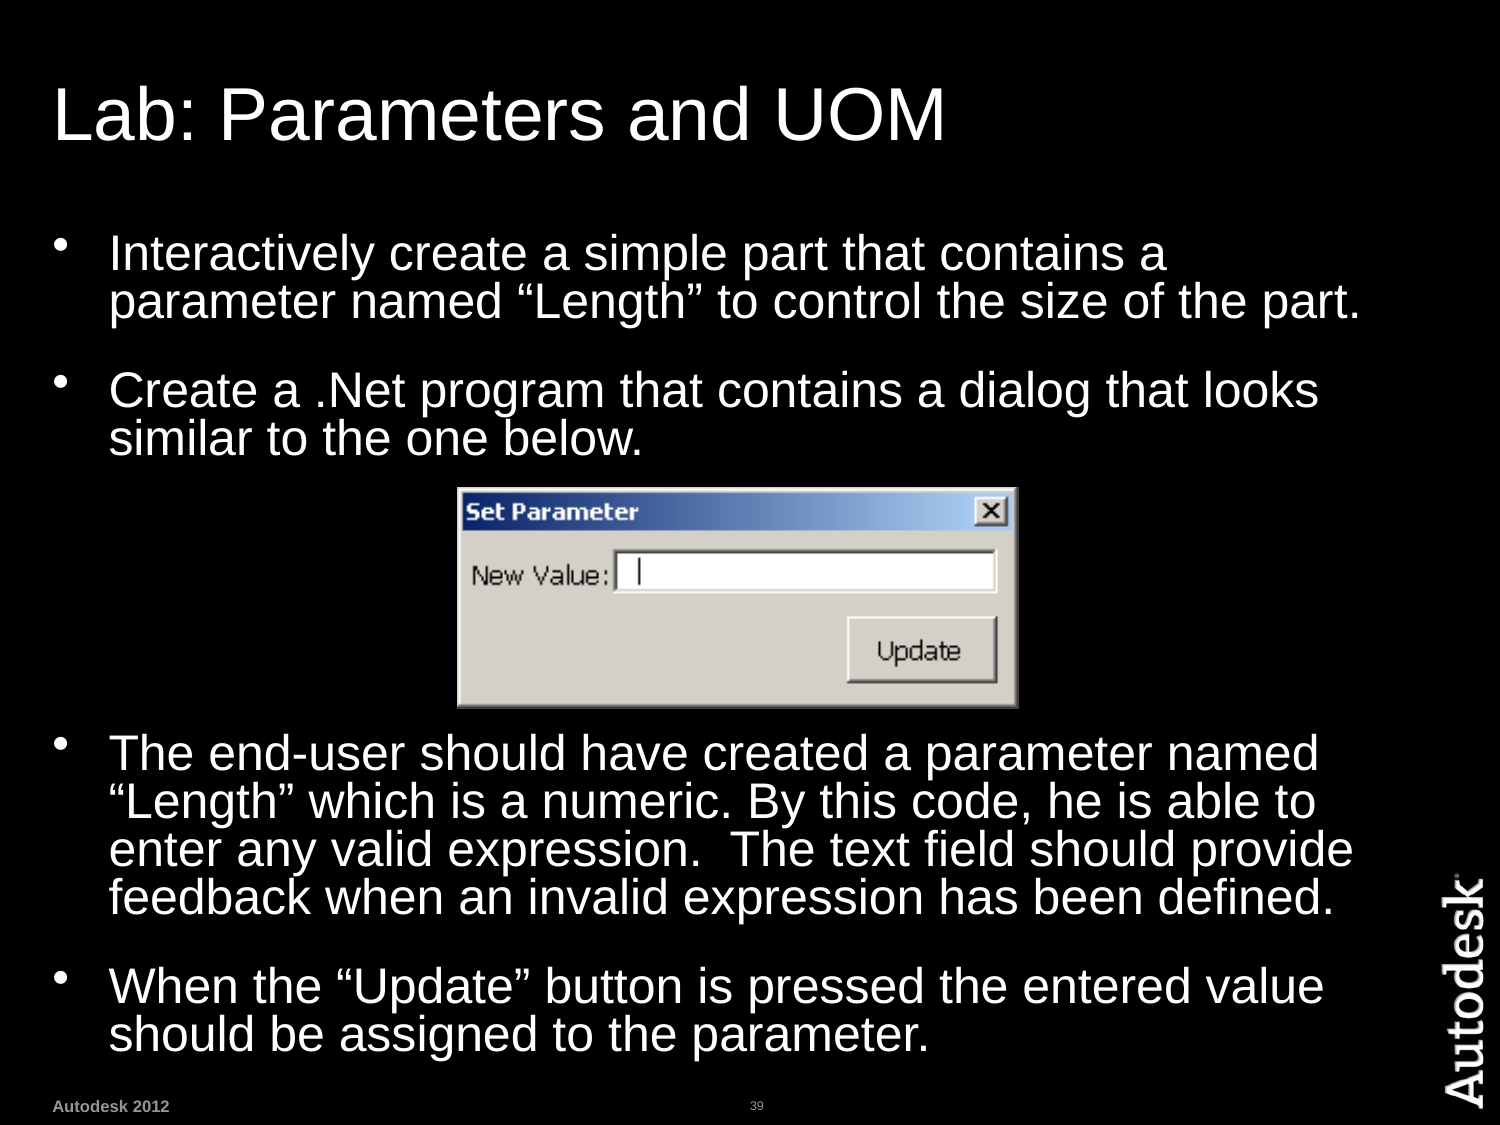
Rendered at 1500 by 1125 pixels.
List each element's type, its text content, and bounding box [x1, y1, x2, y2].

picture [1402, 0, 1500, 1125]
list Interactively create a simple part that contains a parameter named “Length” to control the size of the part. Create a .Net program that contains a dialog that looks similar to the one below. The end-user should have created a parameter named “Length” which is a numeric. By this code, he is able to enter any valid expression. The text field should provide feedback when an invalid expression has been defined. When the “Update” button is pressed the entered value should be assigned to the parameter. [52, 231, 1376, 1073]
picture [456, 487, 1019, 710]
title Lab: Parameters and UOM [52, 22, 1376, 211]
